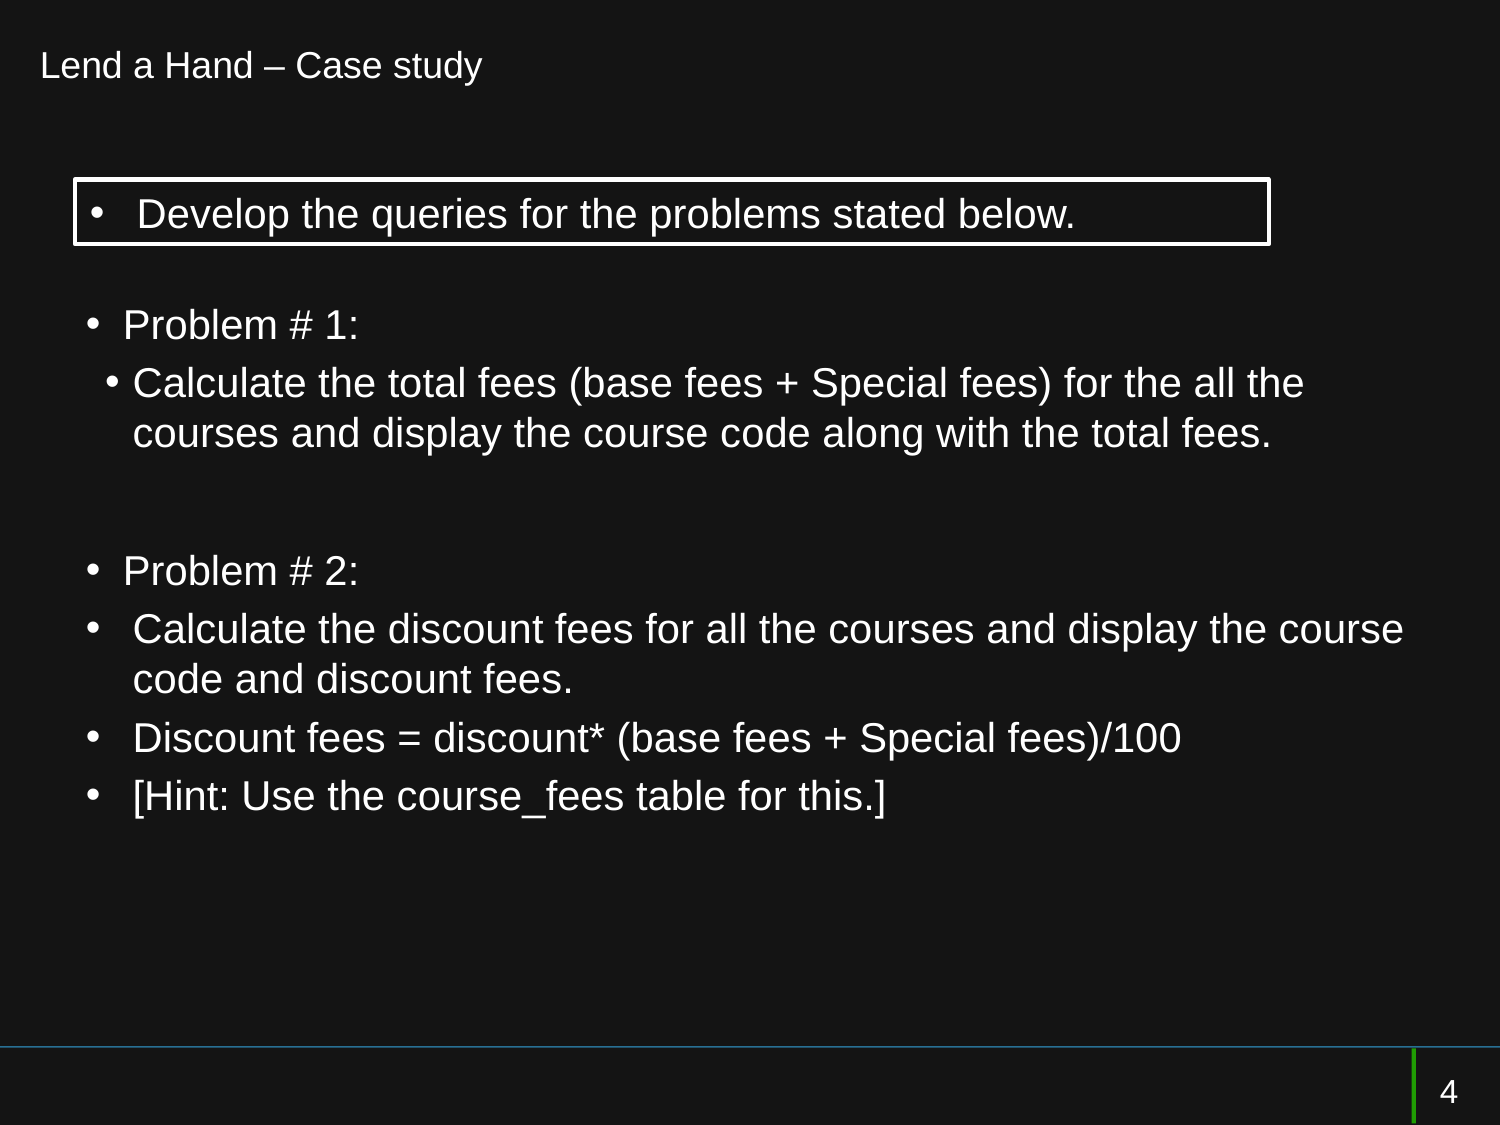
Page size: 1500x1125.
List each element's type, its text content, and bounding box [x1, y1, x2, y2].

list Problem # 1: Calculate the total fees (base fees + Special fees) for the all the courses and display the course code along with the total fees. Problem # 2: Calculate the discount fees for all the courses and display the course code and discount fees. Discount fees = discount* (base fees + Special fees)/100 [Hint: Use the course_fees table for this.] [70, 290, 1446, 1049]
text_box Develop the queries for the problems stated below. [73, 177, 1271, 246]
title Lend a Hand – Case study [24, 33, 1402, 134]
slide_number 4 [1425, 1062, 1500, 1109]
